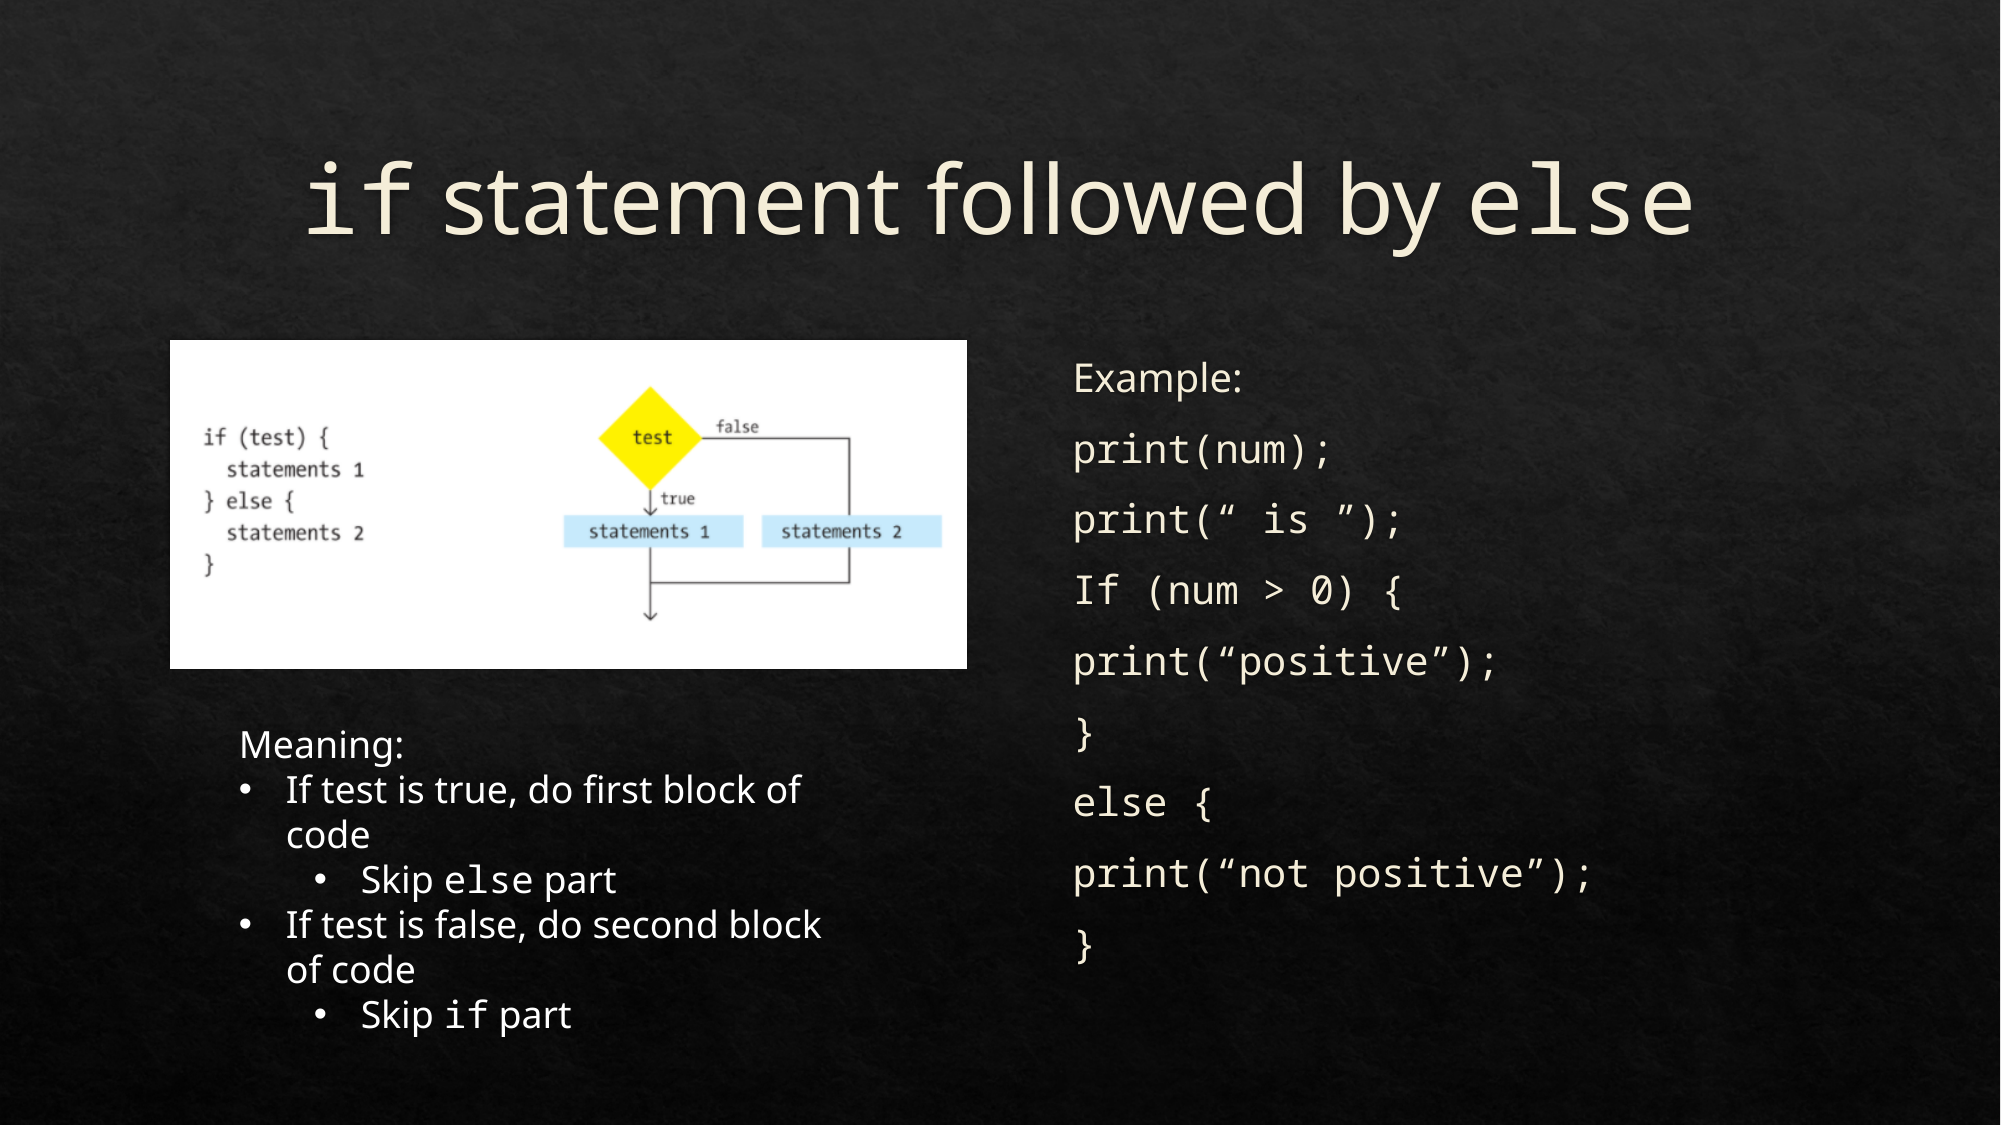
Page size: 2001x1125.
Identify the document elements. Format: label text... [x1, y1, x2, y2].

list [169, 340, 967, 670]
list Example: print(num); print(“ is ”); If (num > 0) { print(“positive”); } else { print(“not positive”); } [1051, 340, 1862, 975]
title if statement followed by else [149, 99, 1849, 307]
text_box Meaning: If test is true, do first block of code Skip else part If test is false, do second block of code Skip if part [224, 713, 874, 1044]
